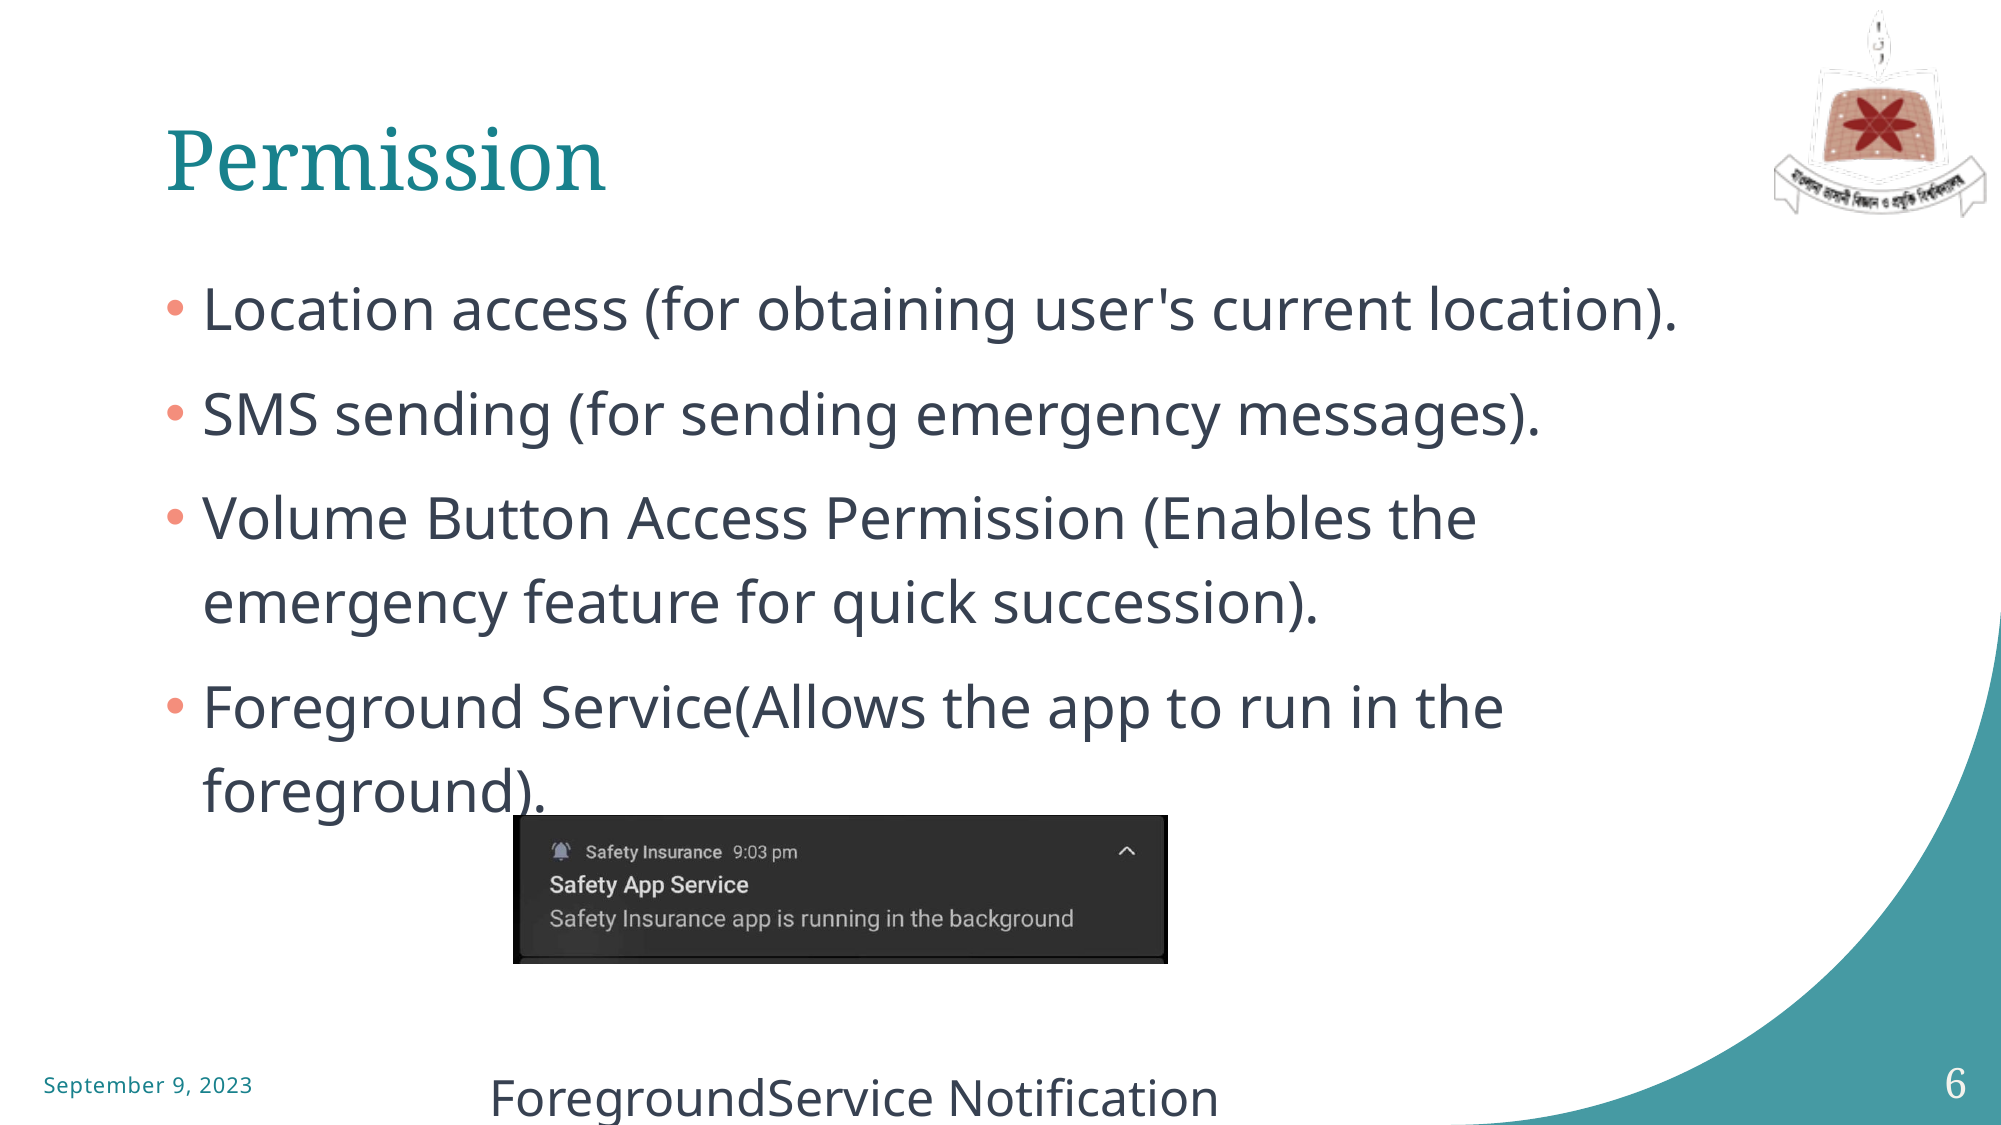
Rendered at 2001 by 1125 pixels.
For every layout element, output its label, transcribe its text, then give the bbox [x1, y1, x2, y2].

footer September 9, 2023 [28, 1056, 648, 1116]
picture [1774, 10, 1987, 218]
slide_number 6 [1868, 1055, 1983, 1116]
title Permission [150, 96, 1774, 218]
picture [513, 815, 1168, 964]
list Location access (for obtaining user's current location). SMS sending (for sending emergency messages). Volume Button Access Permission (Enables the emergency feature for quick succession). Foreground Service(Allows the app to run in the foreground). ForegroundService Notification [150, 250, 1777, 1029]
